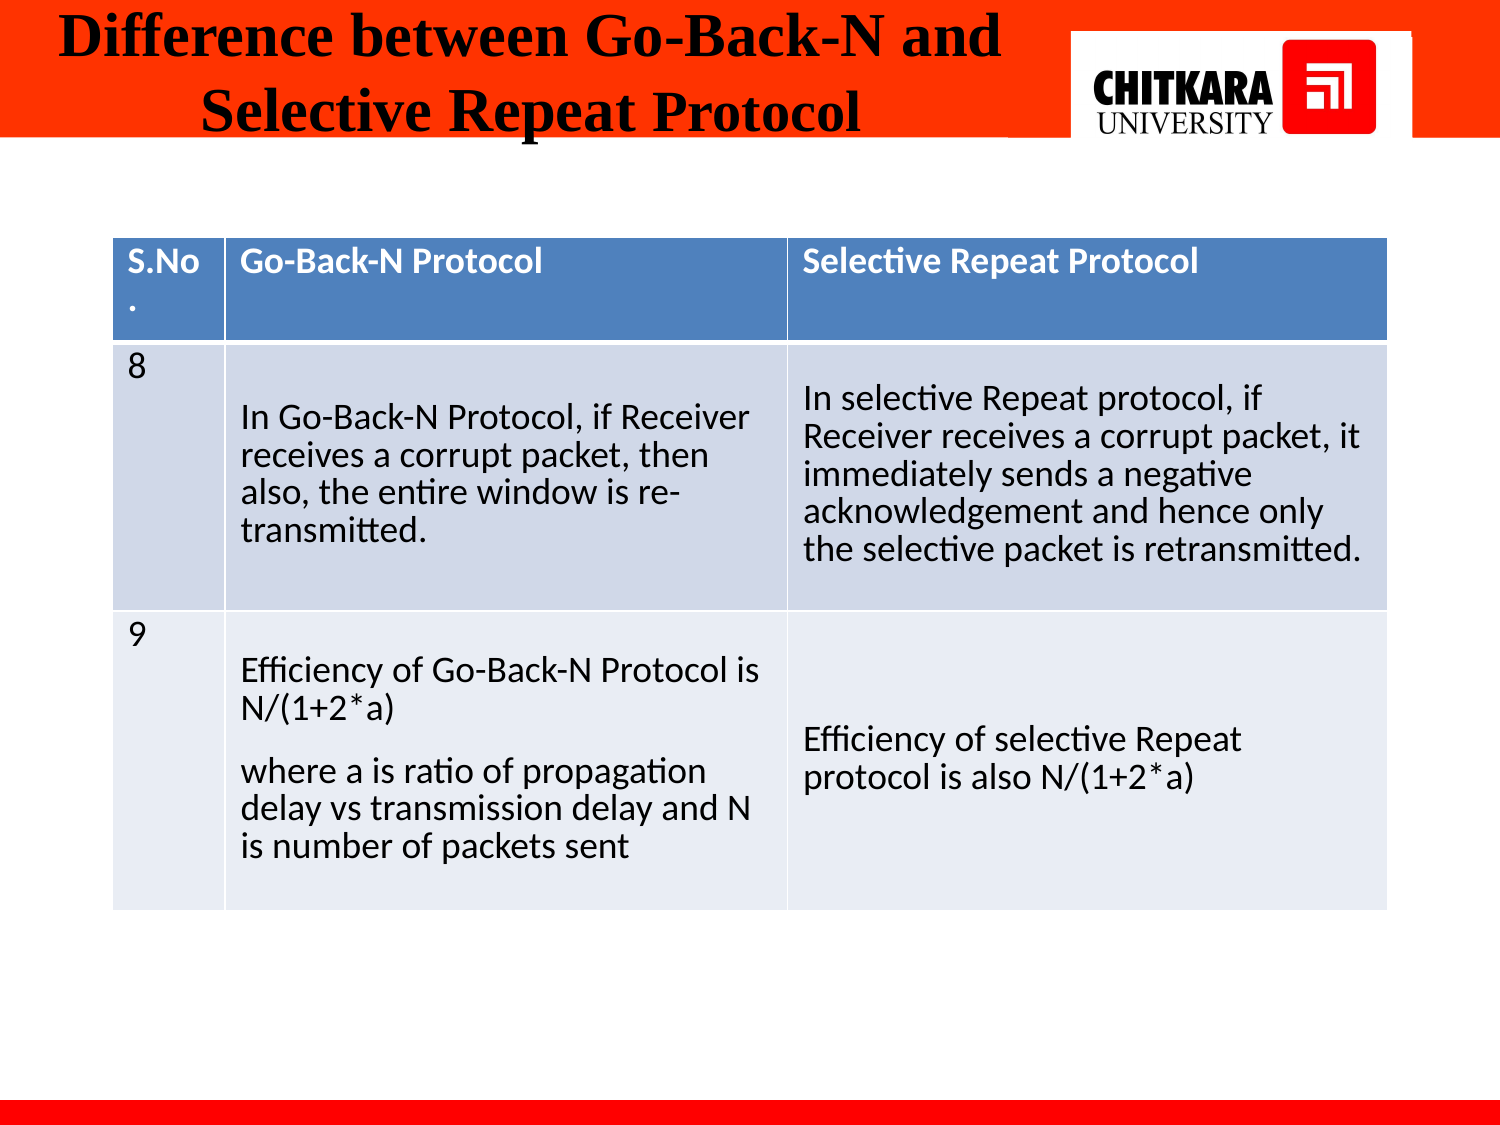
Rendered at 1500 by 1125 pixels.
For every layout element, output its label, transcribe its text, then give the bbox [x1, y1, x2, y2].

table_header Selective Repeat Protocol [788, 238, 1387, 340]
title Difference between Go-Back-N and Selective Repeat Protocol [0, 0, 1063, 138]
table_cell Efficiency of selective Repeat protocol is also N/(1+2*a) [788, 612, 1387, 910]
table_cell In Go-Back-N Protocol, if Receiver receives a corrupt packet, then also, the entire window is re-transmitted. [226, 345, 787, 610]
table_cell 9 [113, 612, 224, 910]
table_header Go-Back-N Protocol [226, 238, 787, 340]
table_cell In selective Repeat protocol, if Receiver receives a corrupt packet, it immediately sends a negative acknowledgement and hence only the selective packet is retransmitted. [788, 345, 1387, 610]
table_cell Efficiency of Go-Back-N Protocol is N/(1+2*a) where a is ratio of propagation delay vs transmission delay and N is number of packets sent [226, 612, 787, 910]
table_cell 8 [113, 345, 224, 610]
picture [1074, 37, 1391, 138]
table_header S.No. [113, 238, 224, 340]
